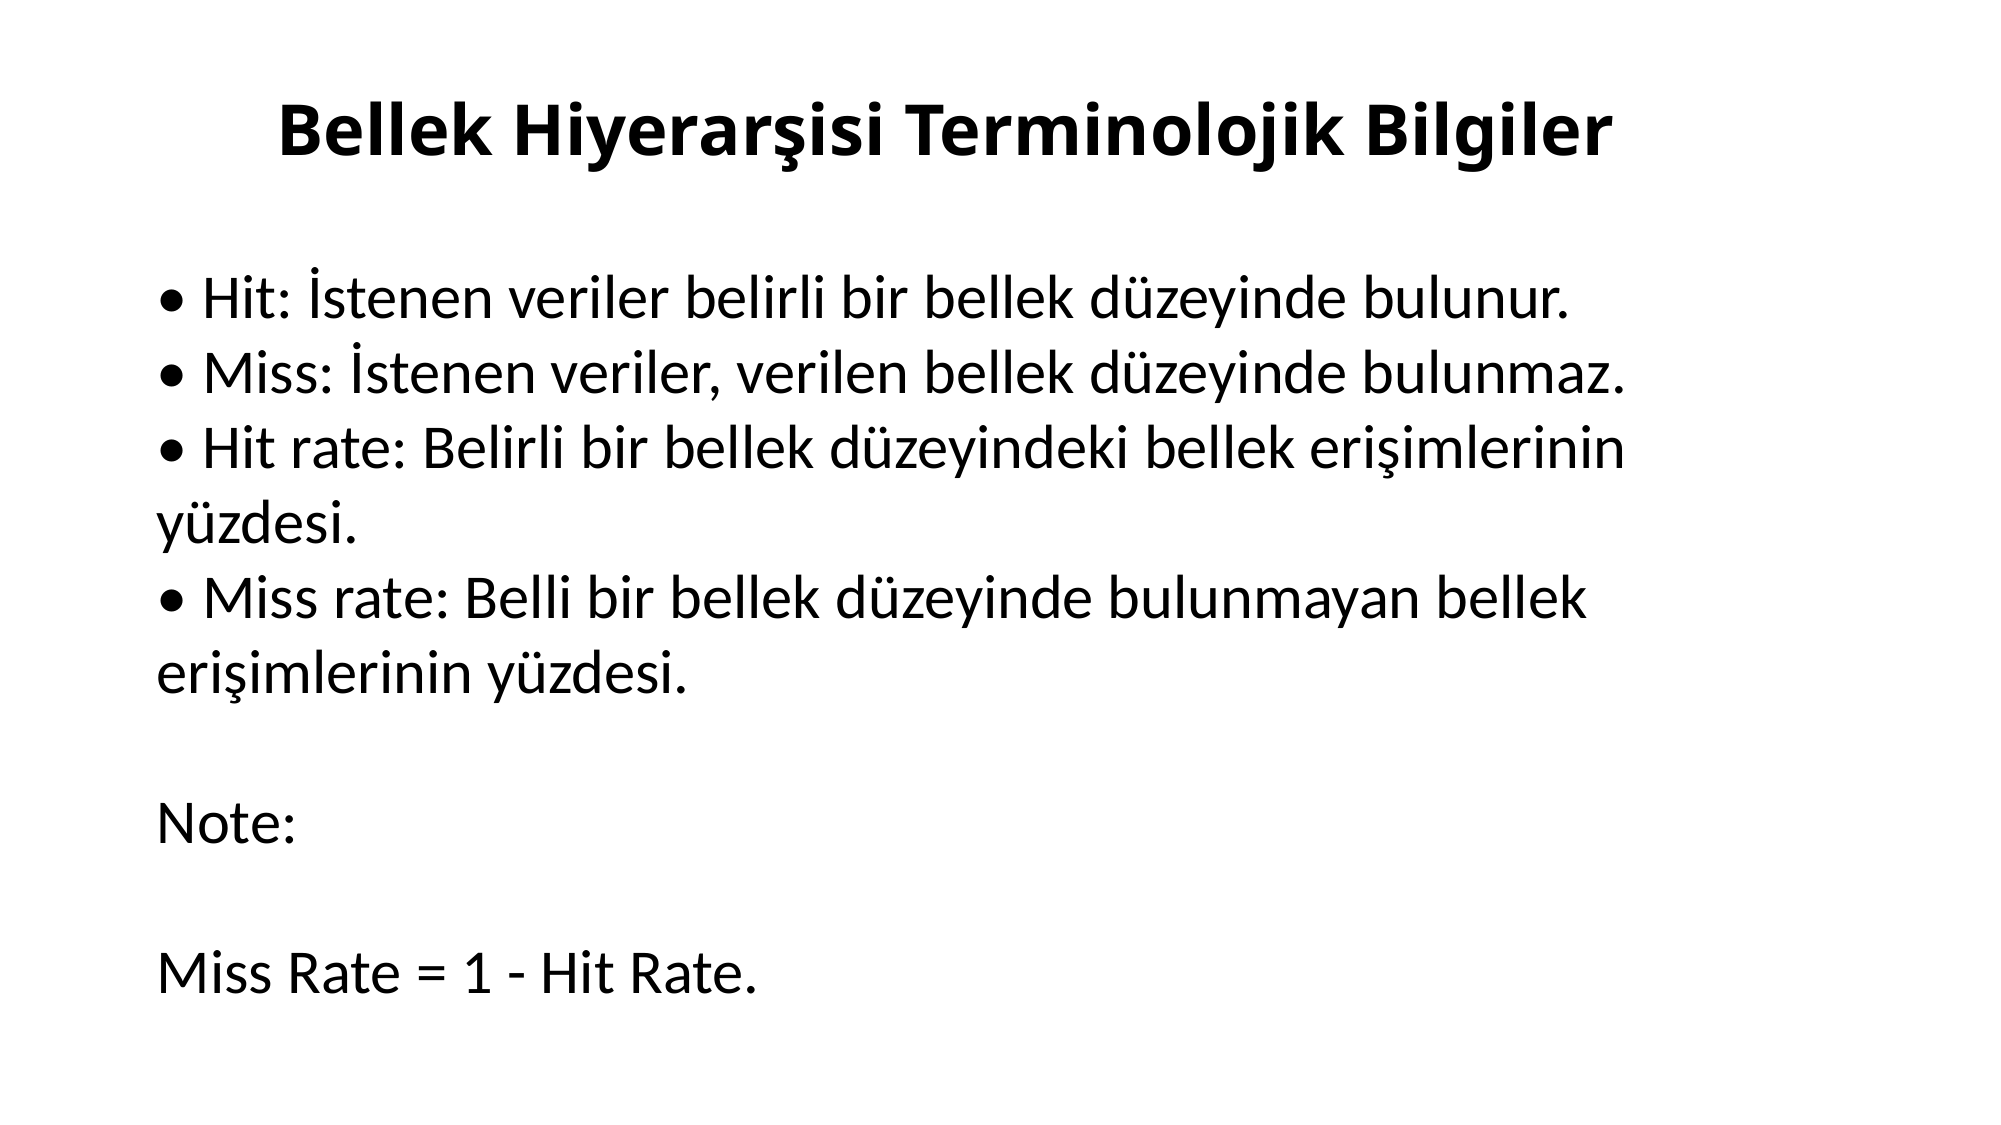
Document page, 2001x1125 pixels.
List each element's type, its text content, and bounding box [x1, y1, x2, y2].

text_box • Hit: İstenen veriler belirli bir bellek düzeyinde bulunur. • Miss: İstenen veriler, verilen bellek düzeyinde bulunmaz. • Hit rate: Belirli bir bellek düzeyindeki bellek erişimlerinin yüzdesi. • Miss rate: Belli bir bellek düzeyinde bulunmayan bellek erişimlerinin yüzdesi. Note: Miss Rate = 1 - Hit Rate. [142, 249, 1717, 1014]
title Bellek Hiyerarşisi Terminolojik Bilgiler [195, 48, 1696, 179]
